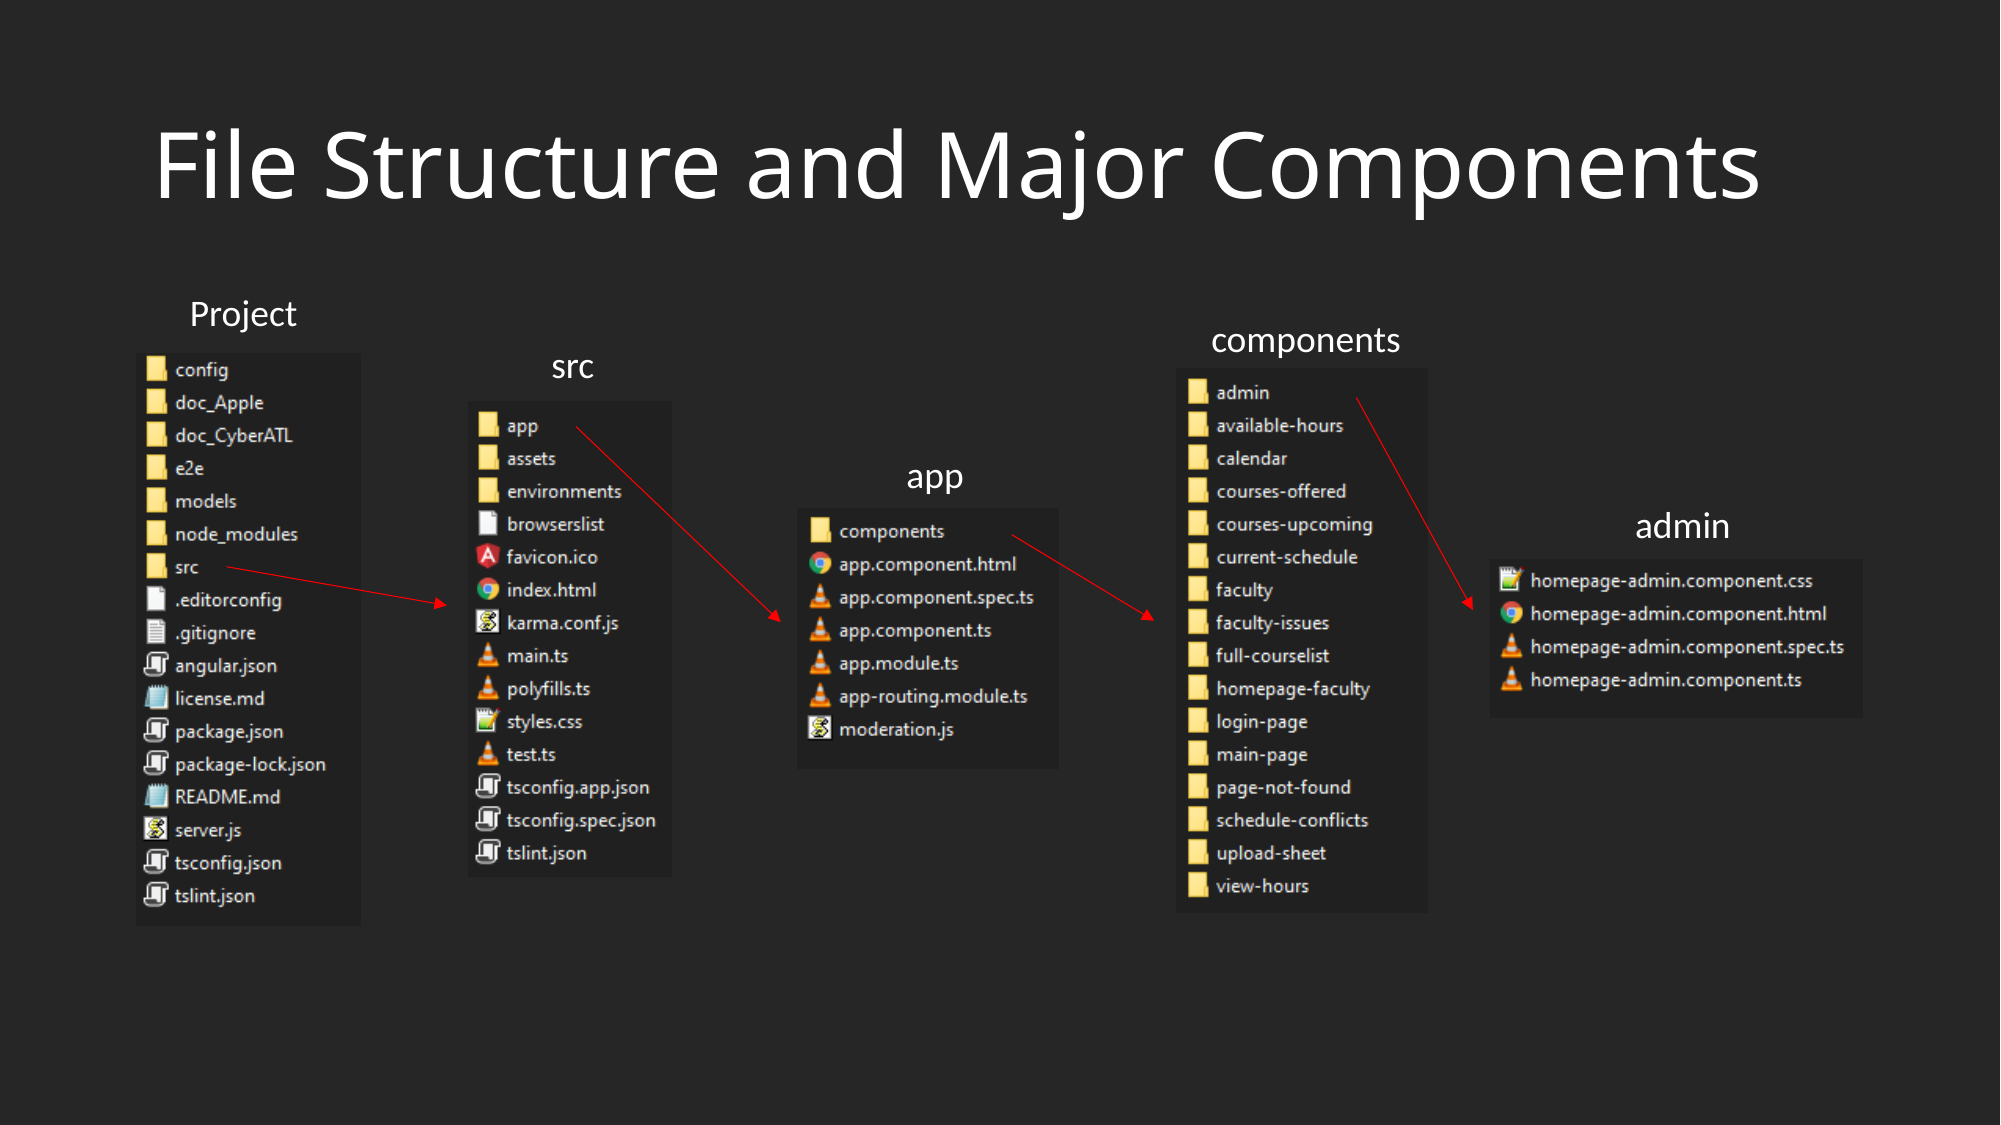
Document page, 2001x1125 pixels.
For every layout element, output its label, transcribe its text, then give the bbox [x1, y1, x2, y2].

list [136, 353, 361, 926]
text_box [1011, 534, 1155, 621]
picture [797, 508, 1059, 769]
title File Structure and Major Components [137, 59, 1863, 278]
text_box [226, 566, 447, 606]
picture [468, 401, 672, 877]
text_box admin [1620, 493, 1750, 554]
text_box app [891, 443, 982, 504]
text_box components [1196, 307, 1430, 368]
picture [1490, 559, 1863, 718]
picture [1175, 368, 1428, 913]
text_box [575, 426, 781, 623]
text_box Project [174, 281, 322, 342]
text_box src [536, 333, 683, 394]
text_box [1356, 397, 1473, 610]
